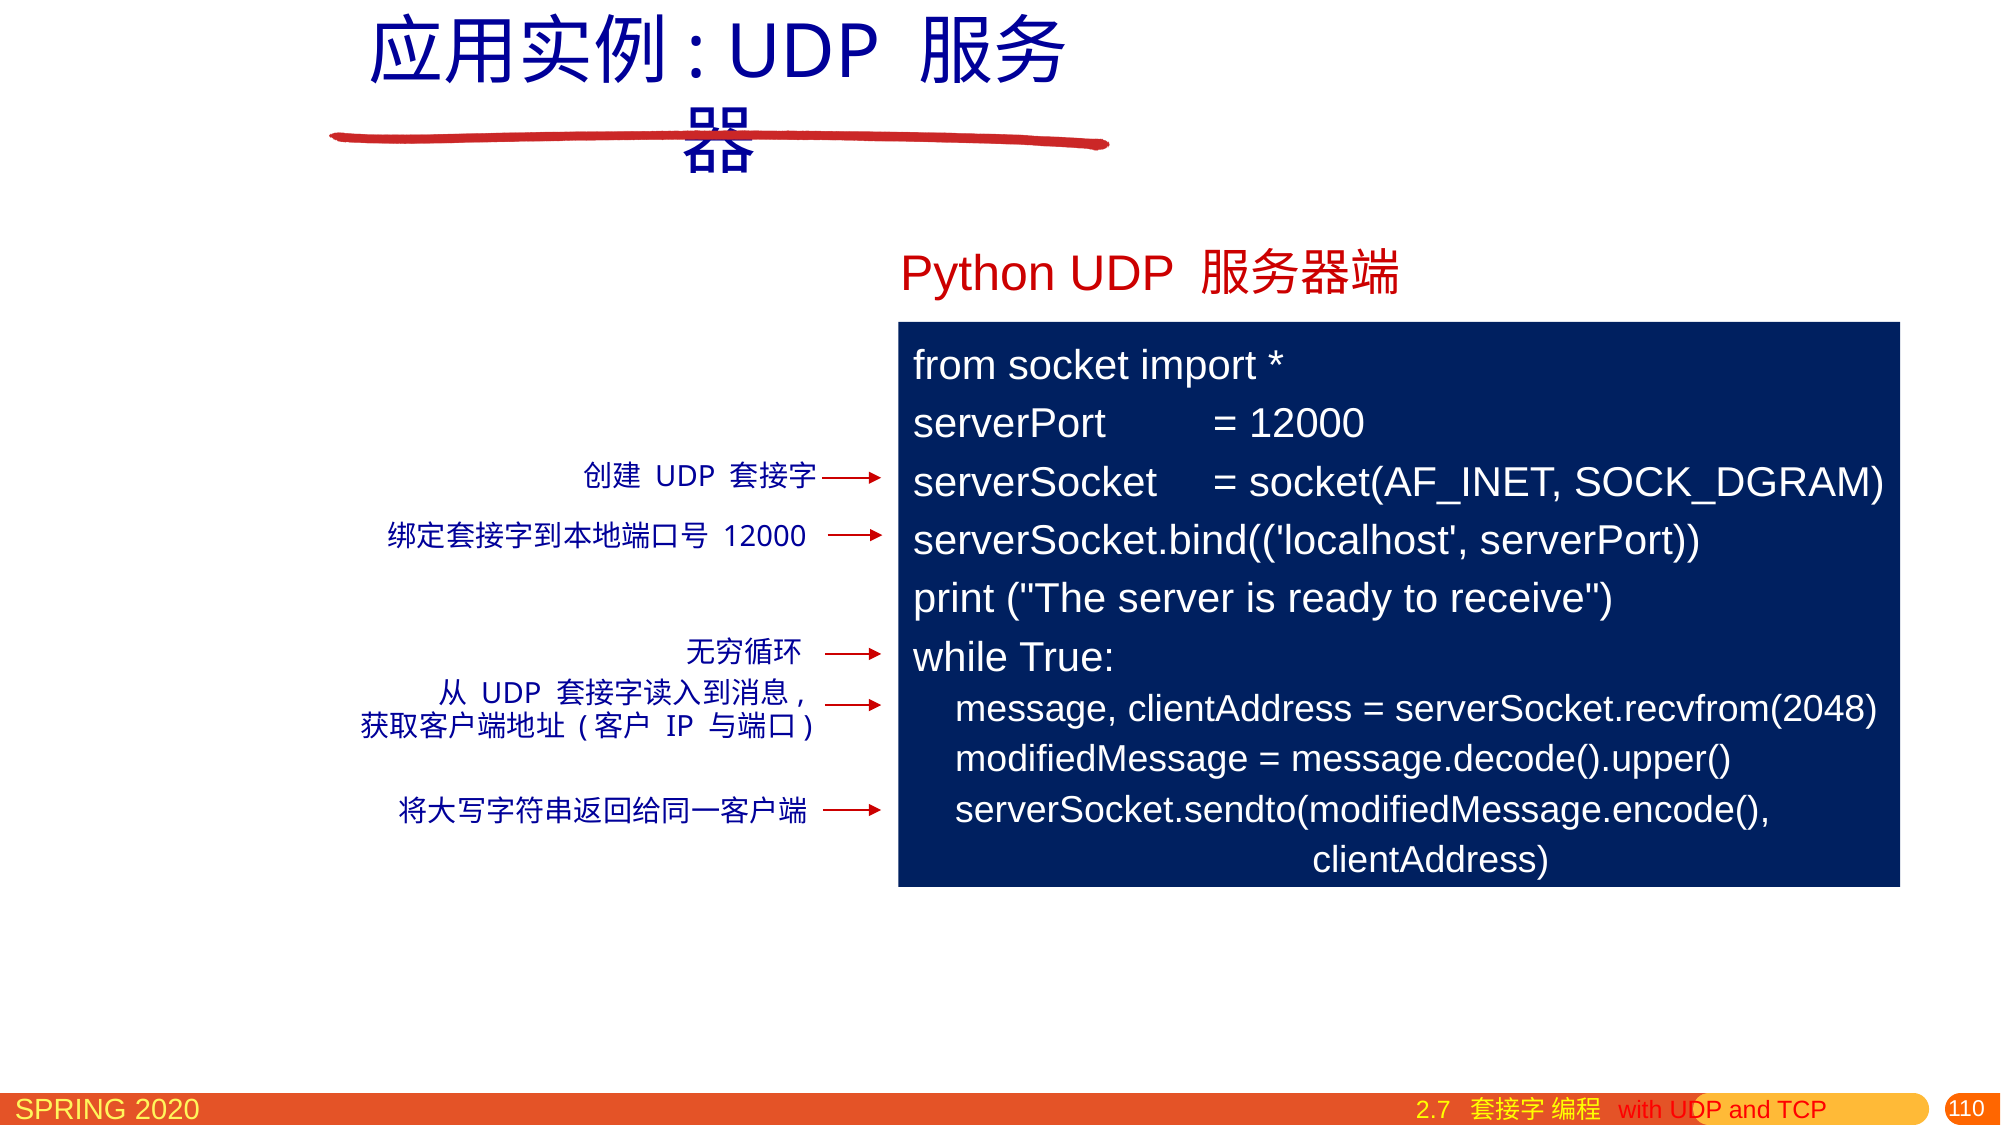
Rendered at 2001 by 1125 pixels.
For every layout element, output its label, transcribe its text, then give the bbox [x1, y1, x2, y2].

text_box from socket import * serverPort = 12000 serverSocket = socket(AF_INET, SOCK_DGRAM) serverSocket.bind(('localhost', serverPort)) print ("The server is ready to receive") while True: message, clientAddress = serverSocket.recvfrom(2048) modifiedMessage = message.decode().upper() serverSocket.sendto(modifiedMessage.encode(), clientAddress) [898, 321, 1901, 887]
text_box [372, 509, 965, 561]
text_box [192, 784, 882, 836]
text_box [196, 668, 882, 752]
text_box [621, 627, 882, 668]
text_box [568, 450, 989, 501]
text_box 2.7 套接字 编程 with UDP and TCP [1394, 1086, 1934, 1125]
text_box 应用实例: UDP 服务器 [319, 14, 1119, 171]
picture [326, 125, 1119, 156]
text_box Python UDP 服务器端 [885, 233, 1415, 309]
